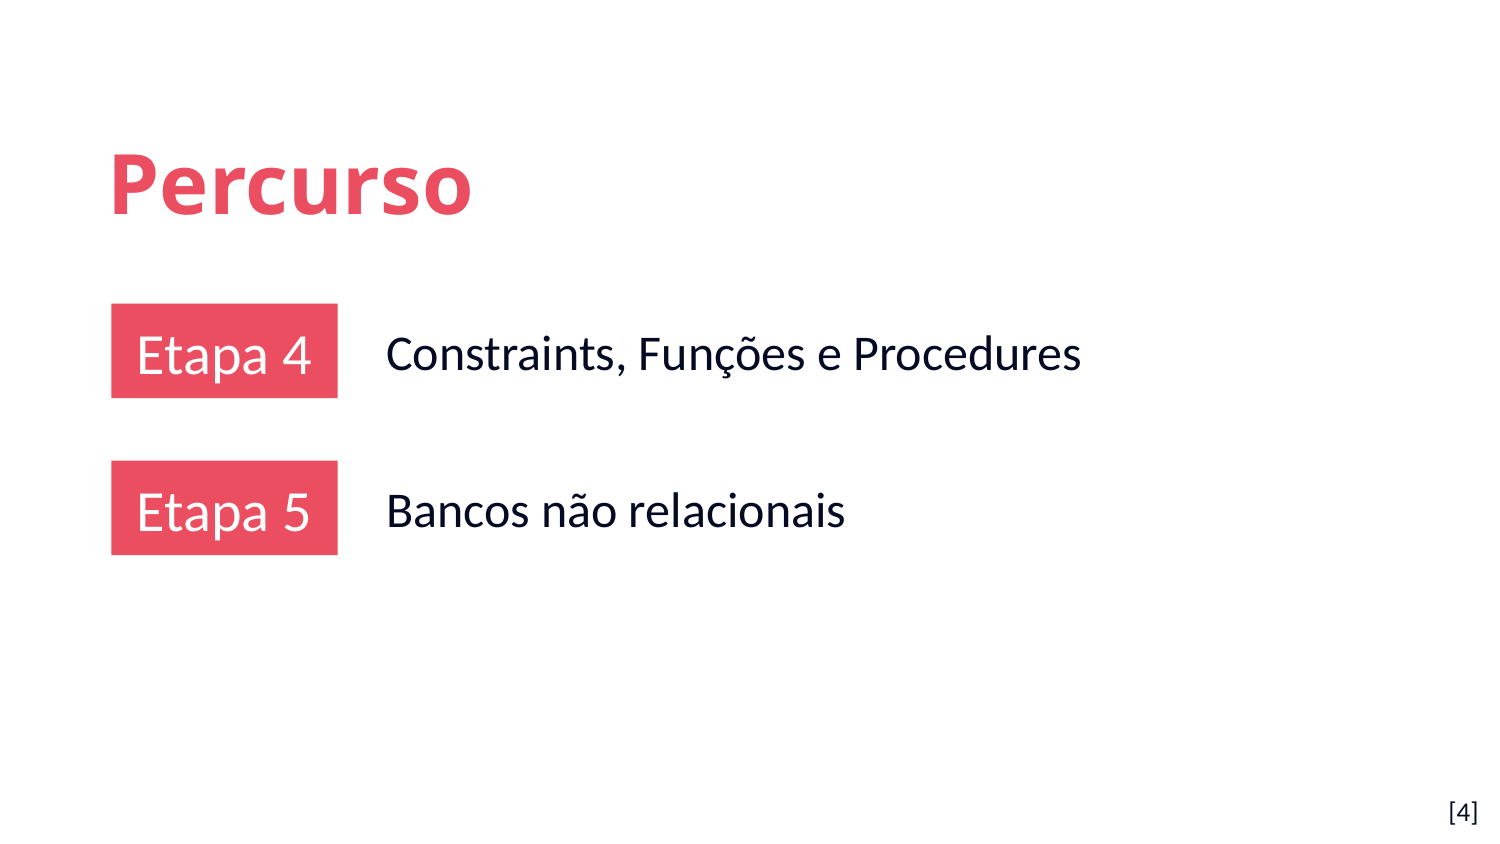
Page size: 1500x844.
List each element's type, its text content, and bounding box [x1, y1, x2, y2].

text_box Constraints, Funções e Procedures [371, 313, 1467, 389]
slide_number [‹#›] [1403, 779, 1494, 844]
text_box Etapa 5 [111, 460, 338, 556]
text_box Etapa 4 [111, 303, 338, 399]
text_box Bancos não relacionais [371, 470, 1437, 546]
text_box Percurso [92, 104, 1309, 243]
